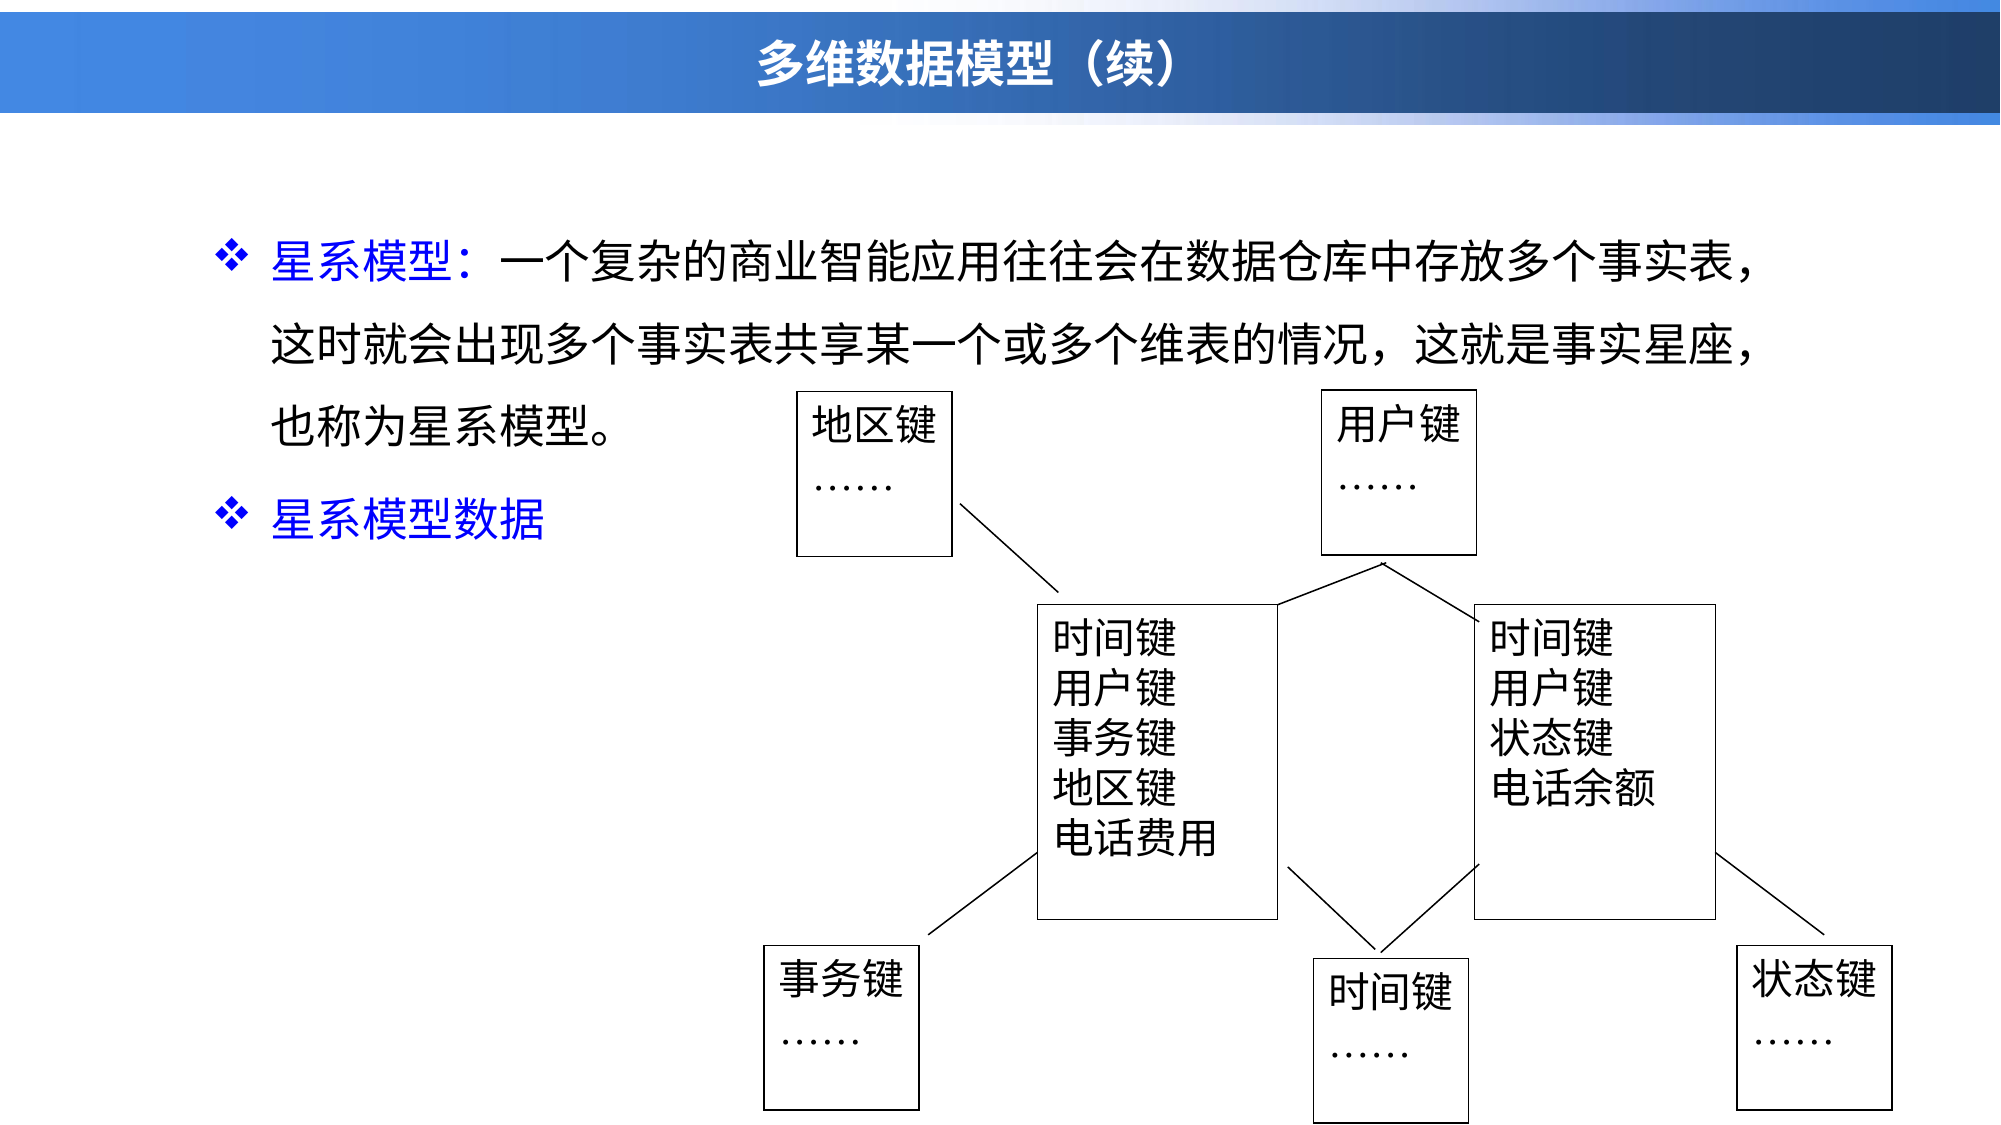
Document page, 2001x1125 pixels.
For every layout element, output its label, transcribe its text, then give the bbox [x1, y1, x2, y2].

picture [0, 0, 2000, 125]
title 多维数据模型（续） [146, 25, 1815, 125]
list 星系模型：一个复杂的商业智能应用往往会在数据仓库中存放多个事实表，这时就会出现多个事实表共享某一个或多个维表的情况，这就是事实星座，也称为星系模型。 星系模型数据 [196, 198, 1780, 1009]
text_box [763, 390, 1893, 1125]
